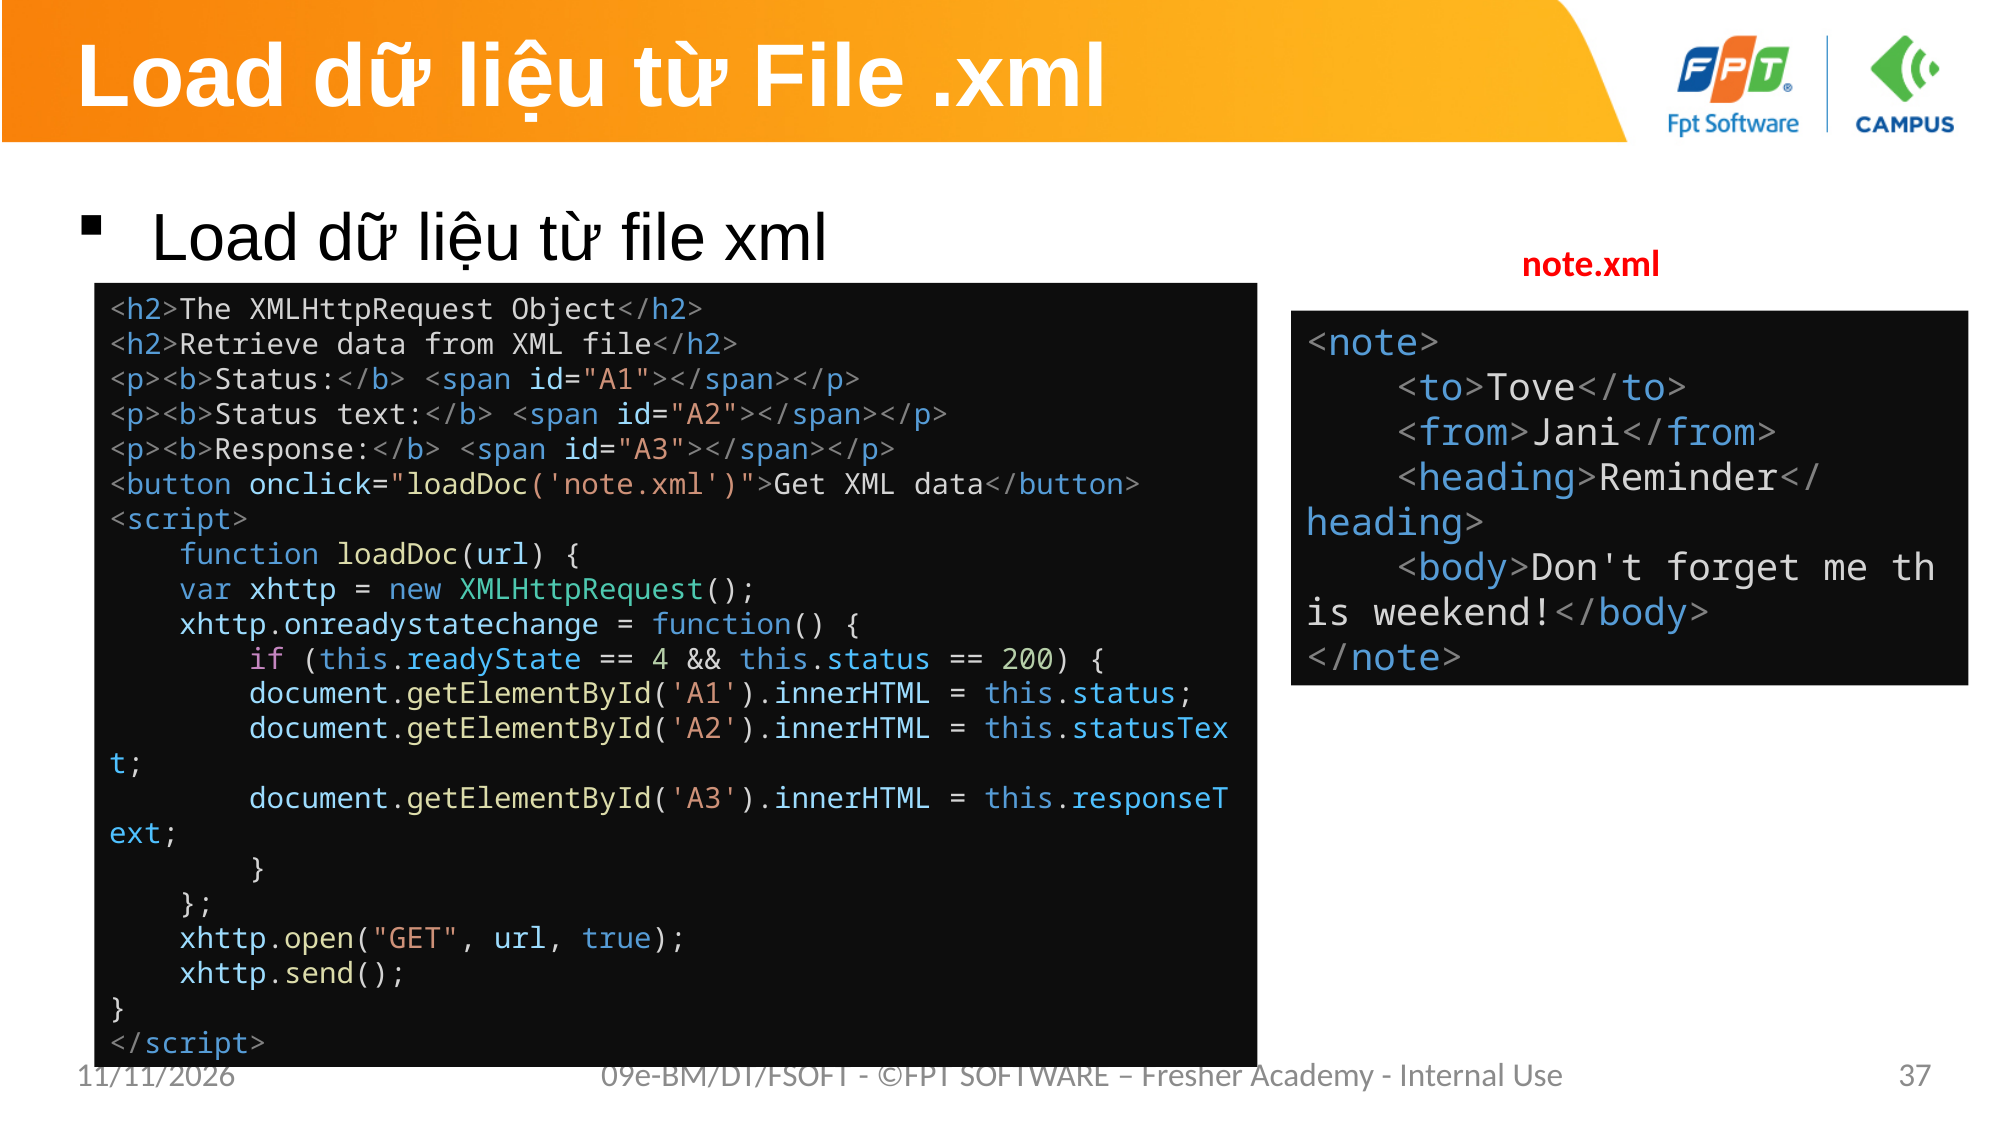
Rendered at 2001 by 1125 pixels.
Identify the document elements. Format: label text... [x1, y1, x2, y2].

title Load dữ liệu từ File .xml [60, 0, 1567, 141]
picture [2, 0, 1998, 1125]
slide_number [60, 1042, 360, 1103]
list Load dữ liệu từ file xml [60, 185, 1947, 1005]
text_box note.xml [1507, 231, 1676, 291]
text_box <note> <to>Tove</to> <from>Jani</from> <heading>Reminder</heading> <body>Don't forget me this weekend!</body> </note> [1291, 310, 1969, 686]
footer 09e-BM/DT/FSOFT - ©FPT SOFTWARE – Fresher Academy - Internal Use [385, 1042, 1780, 1103]
slide_number 37 [1800, 1042, 1947, 1103]
text_box <h2>The XMLHttpRequest Object</h2> <h2>Retrieve data from XML file</h2> <p><b>Status:</b> <span id="A1"></span></p> <p><b>Status text:</b> <span id="A2"></span></p> <p><b>Response:</b> <span id="A3"></span></p> <button onclick="loadDoc('note.xml')">Get XML data</button> <script> function loadDoc(url) { var xhttp = new XMLHttpRequest(); xhttp.onreadystatechange = function() { if (this.readyState == 4 && this.status == 200) { document.getElementById('A1').innerHTML = this.status; document.getElementById('A2').innerHTML = this.statusText; document.getElementById('A3').innerHTML = this.responseText; } }; xhttp.open("GET", url, true); xhttp.send(); } </script> [94, 282, 1258, 1067]
